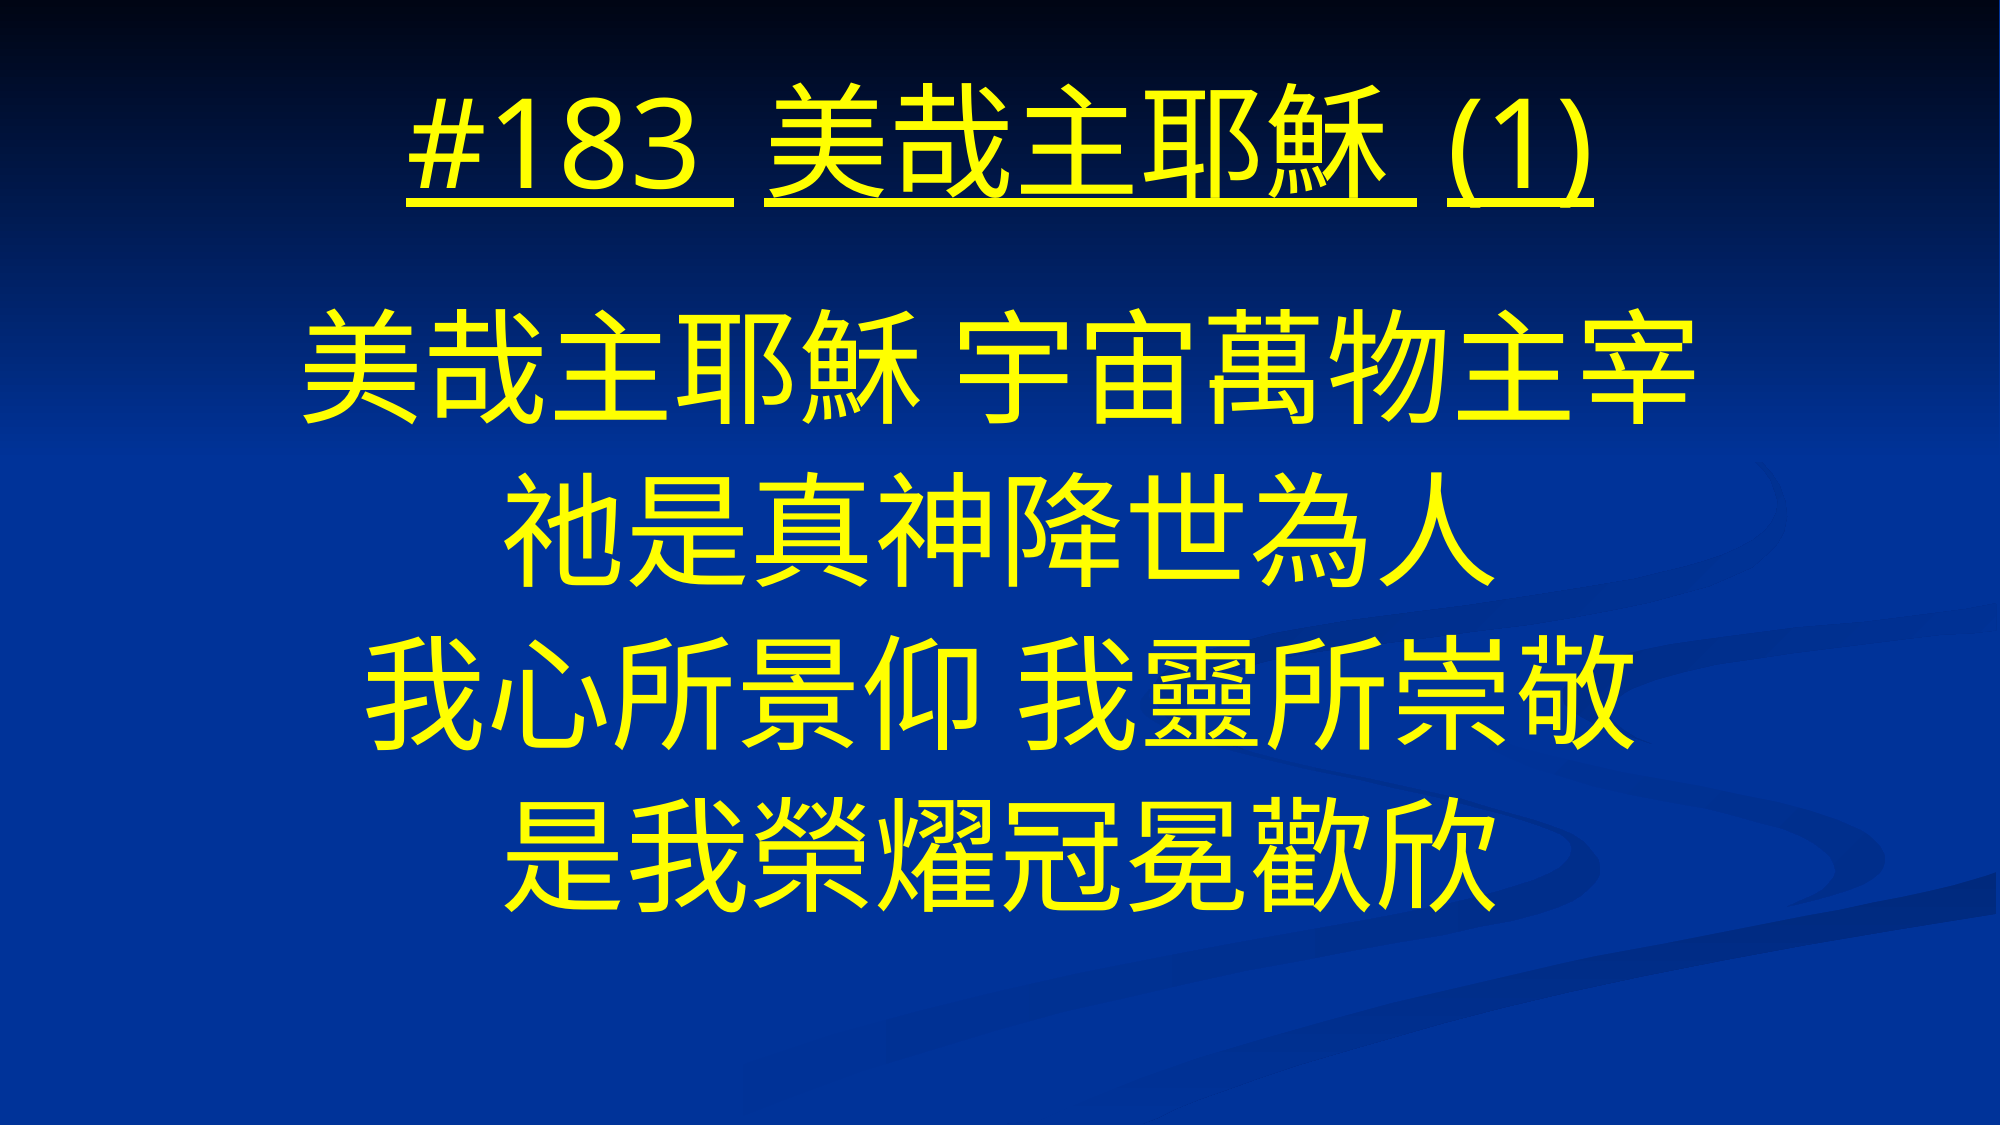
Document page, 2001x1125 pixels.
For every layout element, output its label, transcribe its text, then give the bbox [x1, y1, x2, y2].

title #183 美哉主耶穌 (1) [99, 45, 1900, 233]
list 美哉主耶穌 宇宙萬物主宰 祂是真神降世為人 我心所景仰 我靈所崇敬 是我榮燿冠冕歡欣 [54, 282, 1945, 1025]
